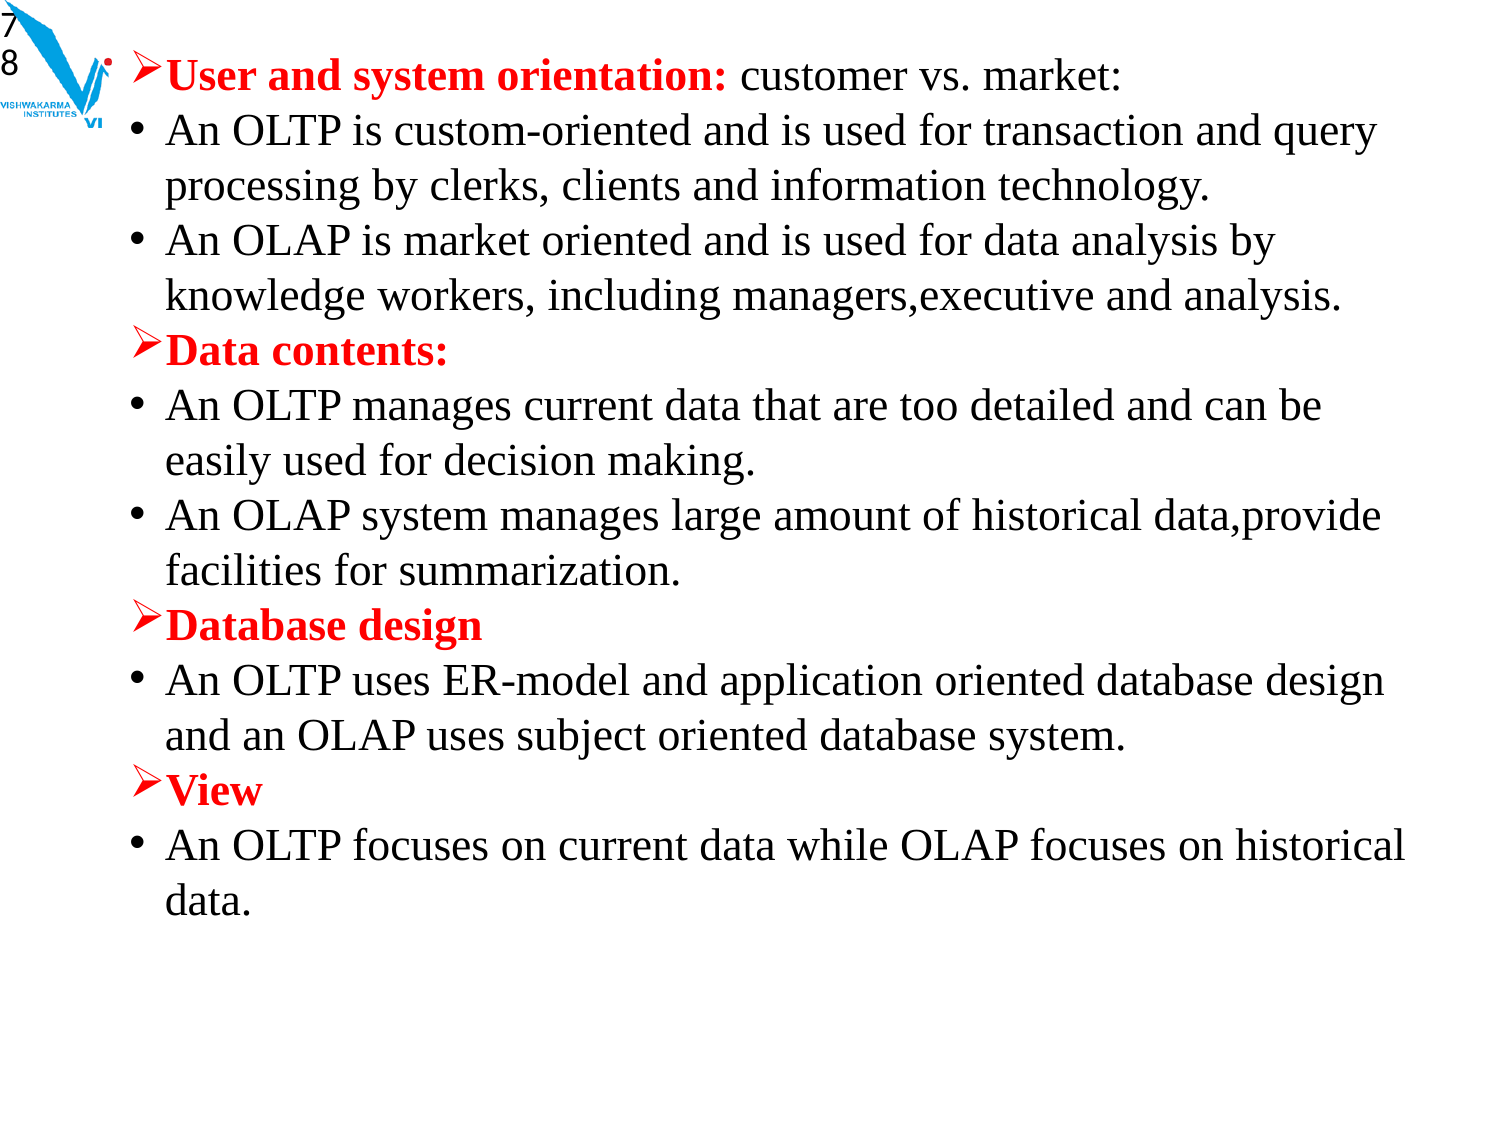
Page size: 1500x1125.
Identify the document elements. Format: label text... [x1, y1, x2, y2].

text_box User and system orientation: customer vs. market: An OLTP is custom-oriented and is used for transaction and query processing by clerks, clients and information technology. An OLAP is market oriented and is used for data analysis by knowledge workers, including managers,executive and analysis. Data contents: An OLTP manages current data that are too detailed and can be easily used for decision making. An OLAP system manages large amount of historical data,provide facilities for summarization. Database design An OLTP uses ER-model and application oriented database design and an OLAP uses subject oriented database system. View An OLTP focuses on current data while OLAP focuses on historical data. [75, 37, 1425, 1075]
picture [0, 0, 120, 135]
